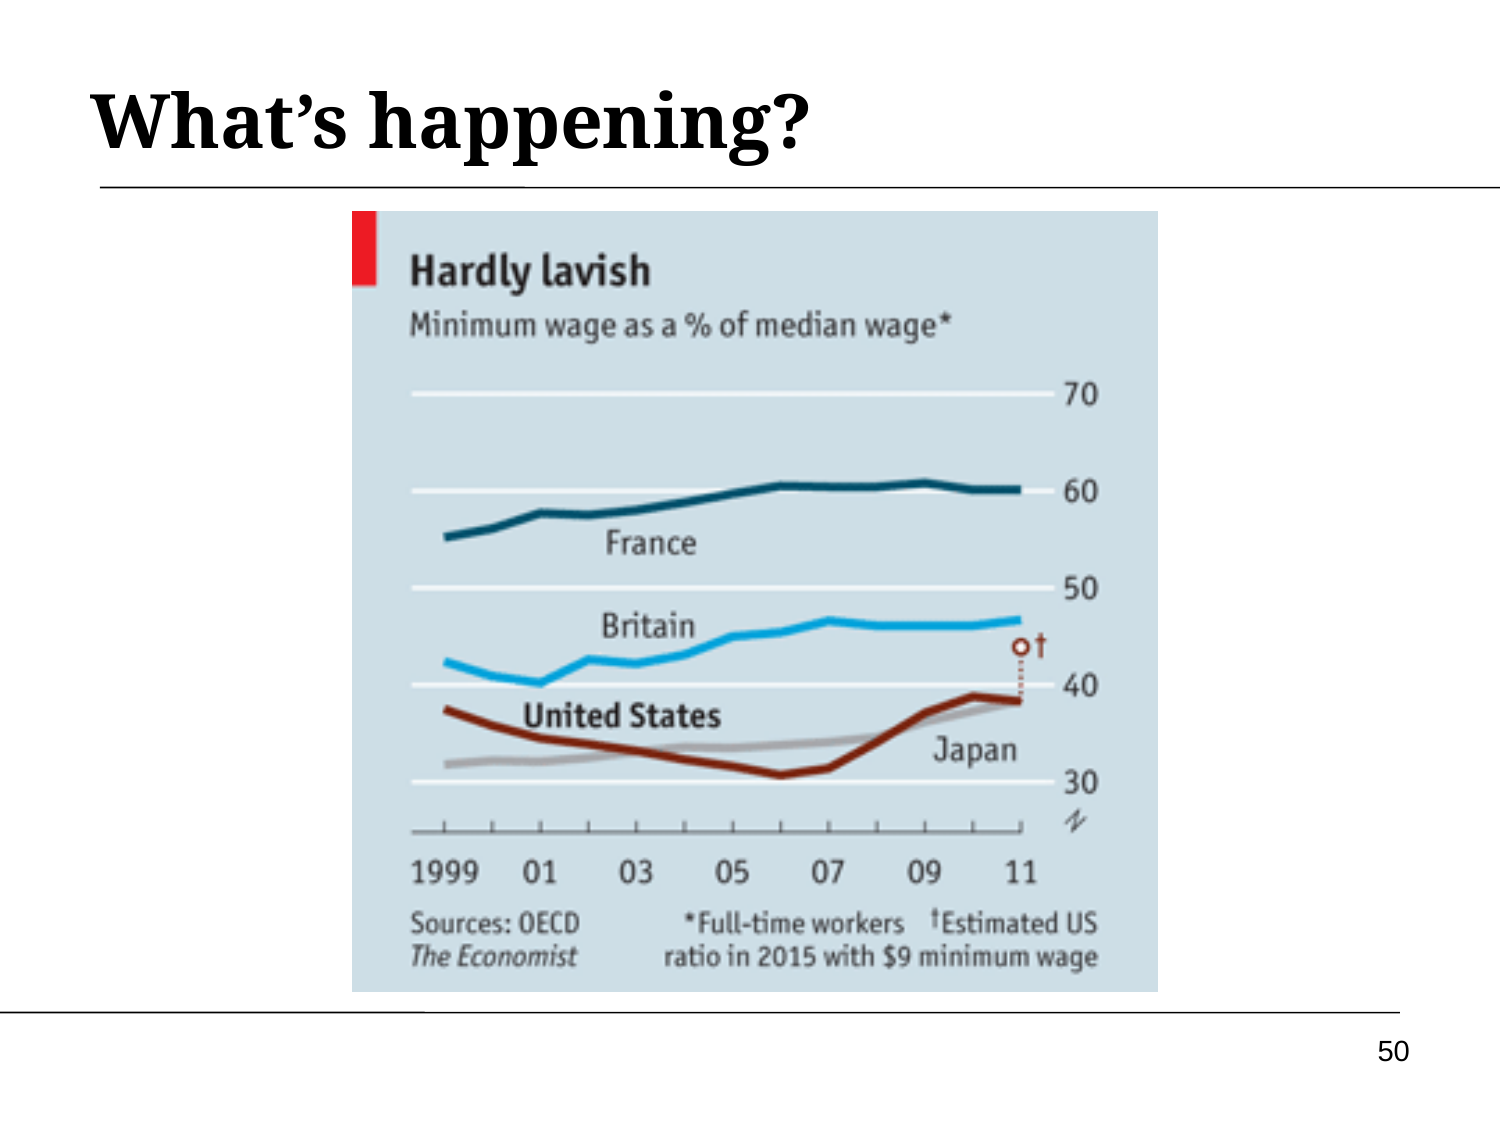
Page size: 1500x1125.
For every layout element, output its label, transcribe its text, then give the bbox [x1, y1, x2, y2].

picture [352, 211, 1159, 993]
title What’s happening? [74, 49, 1426, 188]
slide_number 50 [1074, 1024, 1426, 1103]
